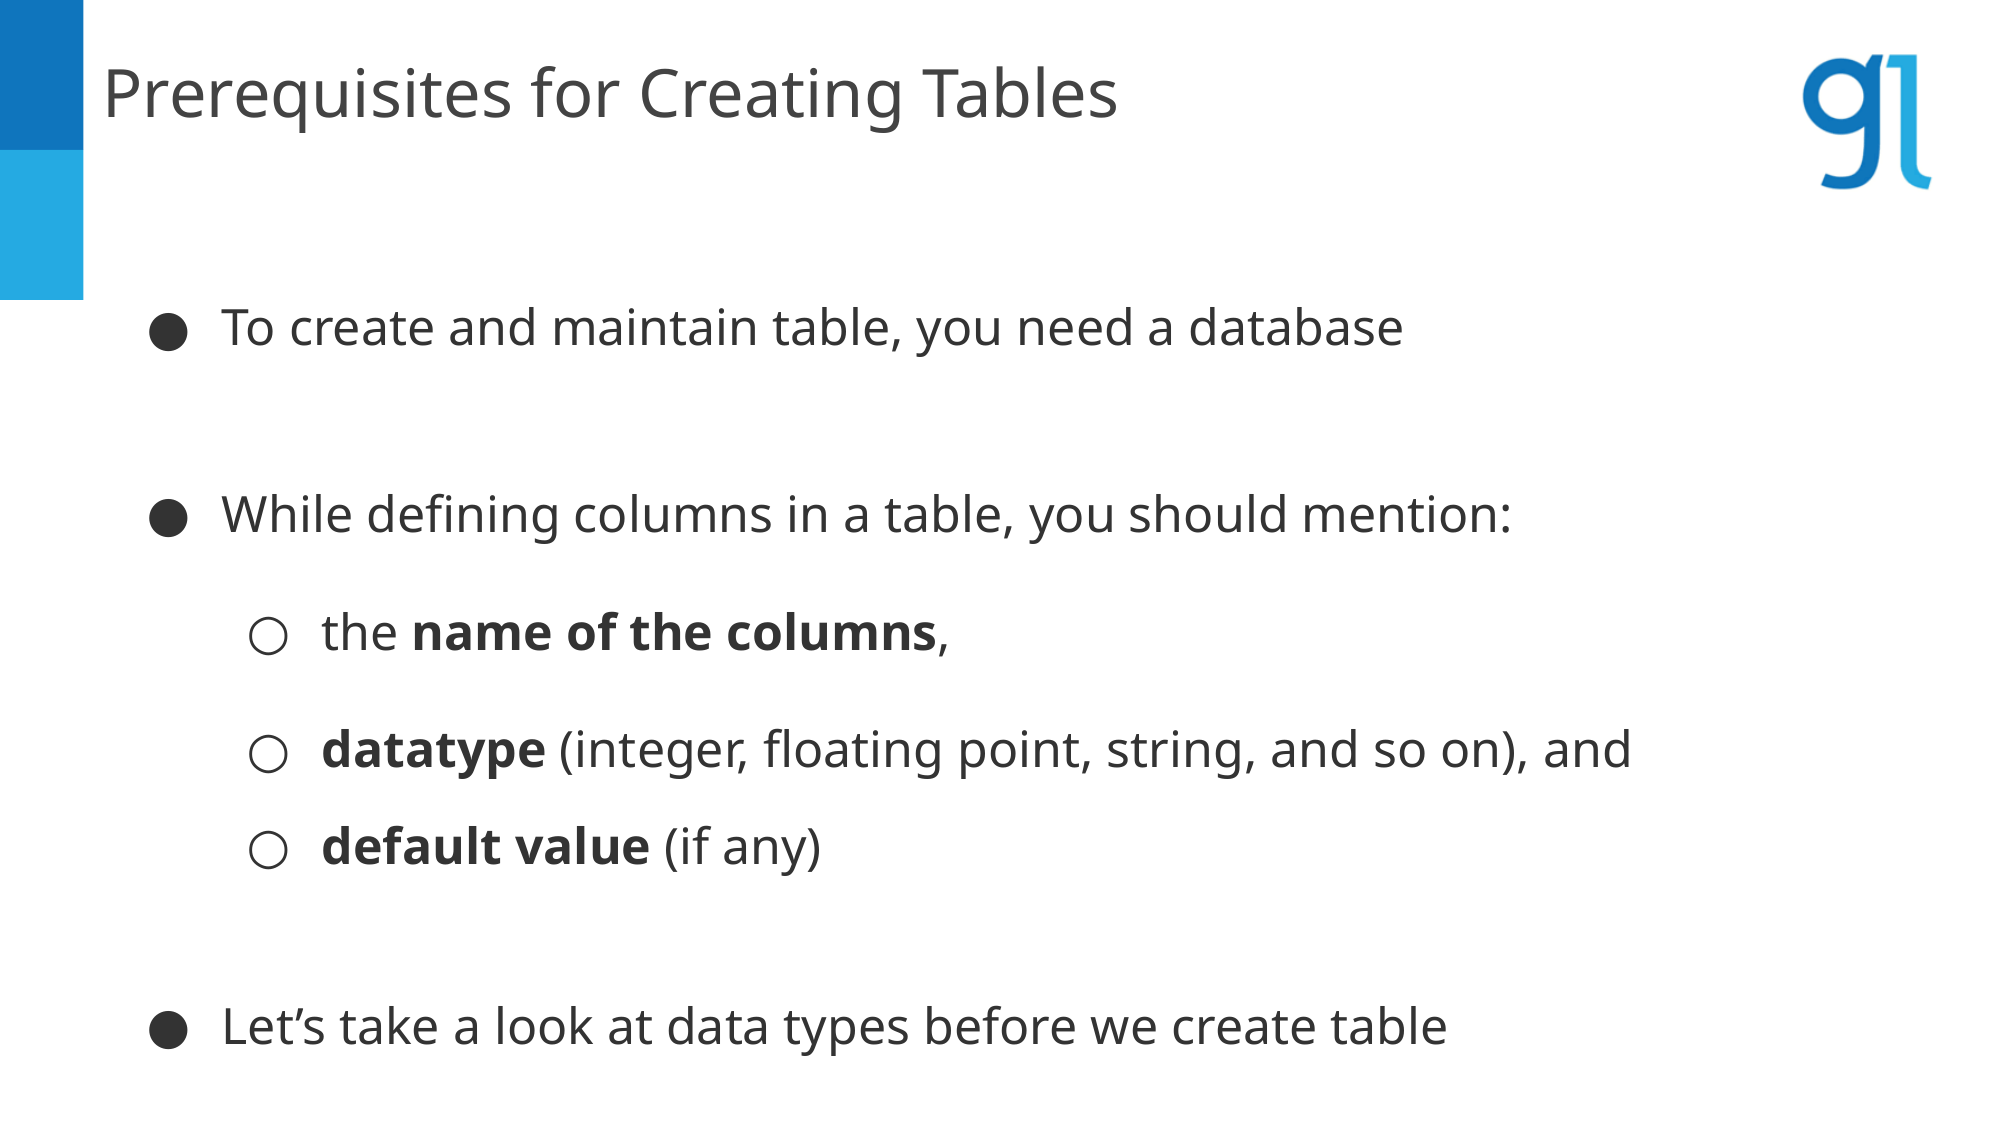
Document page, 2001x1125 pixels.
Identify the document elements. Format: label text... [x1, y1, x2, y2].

text_box [0, 149, 84, 300]
text_box Prerequisites for Creating Tables [84, 30, 1713, 147]
picture [1766, 22, 1967, 223]
text_box [0, 0, 84, 149]
text_box To create and maintain table, you need a database While defining columns in a table, you should mention: the name of the columns, datatype (integer, floating point, string, and so on), and default value (if any) Let’s take a look at data types before we create table [101, 266, 1954, 1062]
